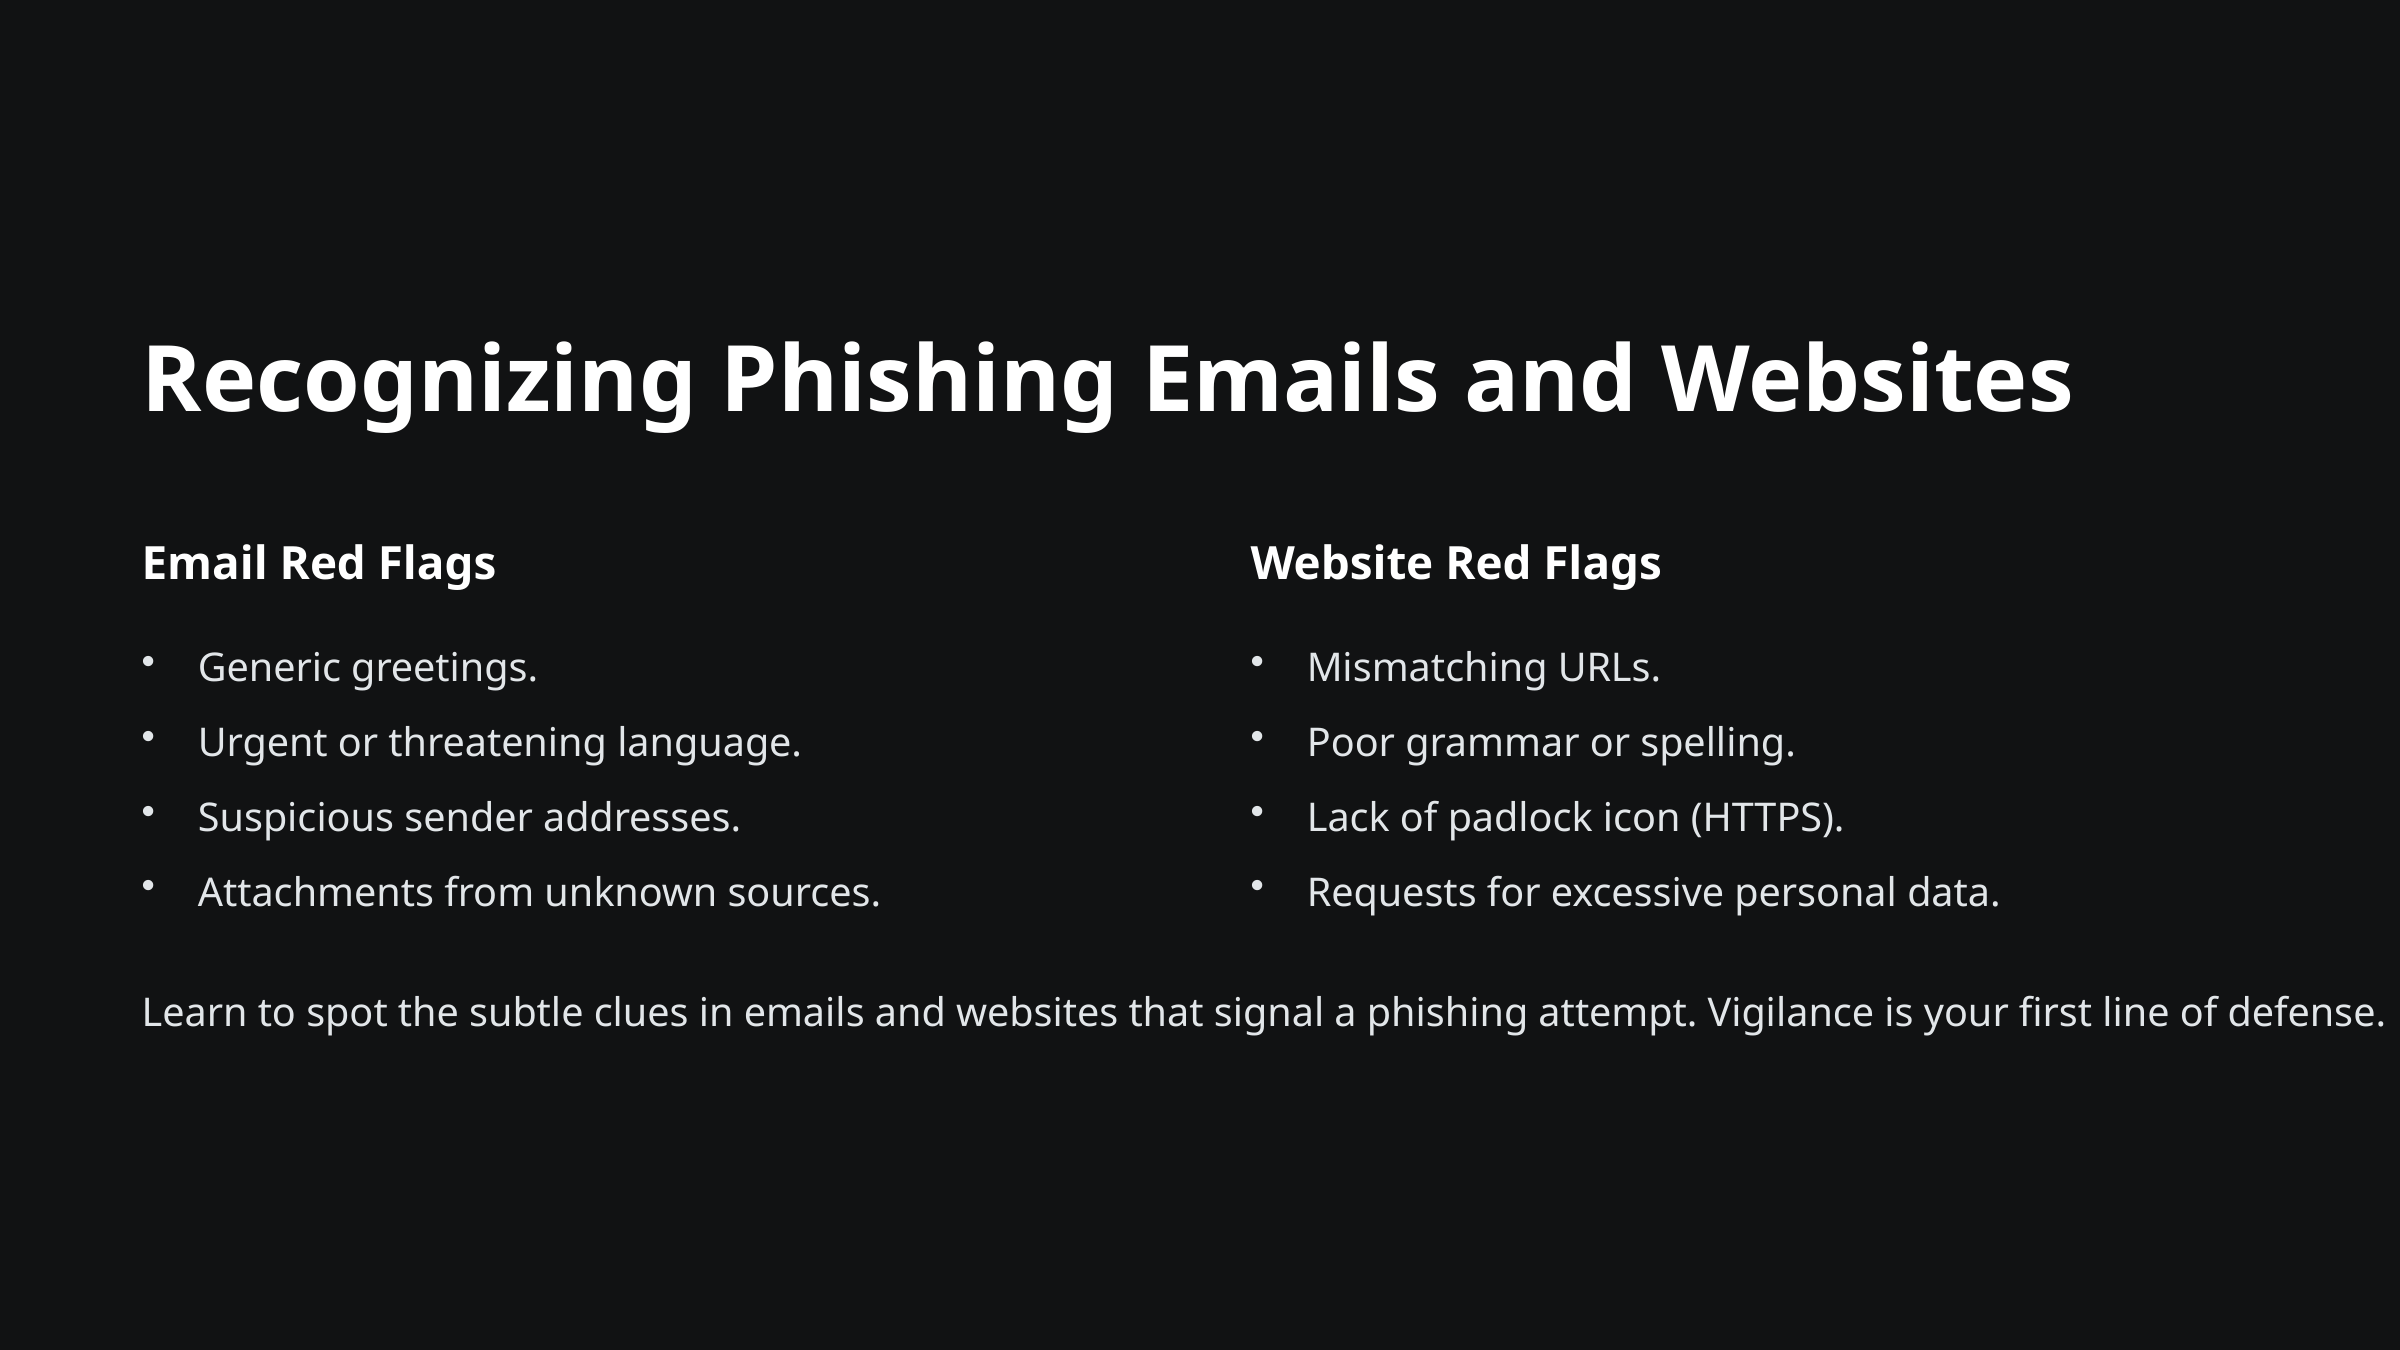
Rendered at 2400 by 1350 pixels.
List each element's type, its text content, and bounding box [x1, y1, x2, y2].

text_box Website Red Flags [1250, 531, 1711, 589]
text_box Attachments from unknown sources. [141, 853, 1151, 915]
text_box Lack of padlock icon (HTTPS). [1250, 778, 2260, 840]
text_box Requests for excessive personal data. [1250, 853, 2260, 915]
text_box Mismatching URLs. [1250, 629, 2260, 690]
text_box Recognizing Phishing Emails and Websites [141, 314, 2224, 430]
text_box Poor grammar or spelling. [1250, 704, 2260, 765]
text_box Suspicious sender addresses. [141, 778, 1151, 840]
text_box Learn to spot the subtle clues in emails and websites that signal a phishing attempt. Vigilance is your first line of defense. [141, 974, 2259, 1035]
text_box Generic greetings. [141, 629, 1151, 690]
text_box Email Red Flags [141, 531, 602, 589]
text_box Urgent or threatening language. [141, 704, 1151, 765]
